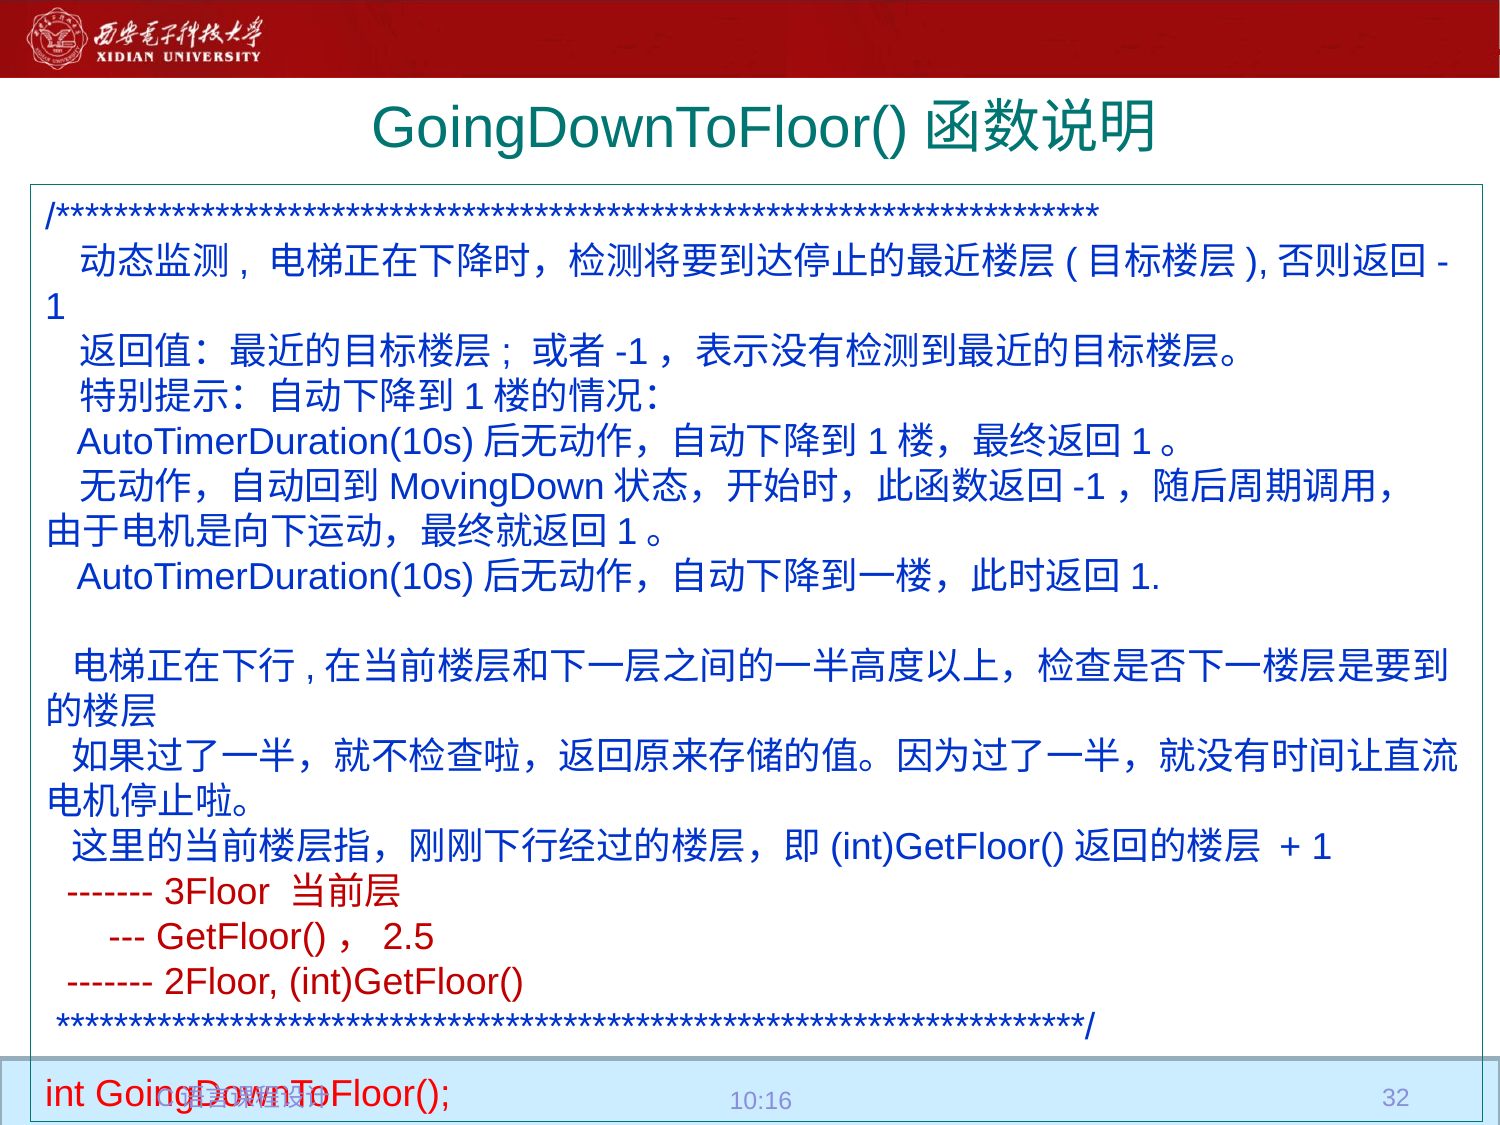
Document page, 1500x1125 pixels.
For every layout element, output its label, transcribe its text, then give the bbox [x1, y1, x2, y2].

text_box /************************************************************************ 动态监测, 电梯正在下降时，检测将要到达停止的最近楼层(目标楼层),否则返回-1 返回值：最近的目标楼层; 或者-1，表示没有检测到最近的目标楼层。 特别提示：自动下降到1楼的情况： AutoTimerDuration(10s)后无动作，自动下降到1楼，最终返回1。 无动作，自动回到MovingDown状态，开始时，此函数返回-1，随后周期调用， 由于电机是向下运动，最终就返回1。 AutoTimerDuration(10s)后无动作，自动下降到一楼，此时返回1. 电梯正在下行,在当前楼层和下一层之间的一半高度以上，检查是否下一楼层是要到的楼层 如果过了一半，就不检查啦，返回原来存储的值。因为过了一半，就没有时间让直流电机停止啦。 这里的当前楼层指，刚刚下行经过的楼层，即(int)GetFloor()返回的楼层 + 1 ------- 3Floor 当前层 --- GetFloor()，2.5 ------- 2Floor, (int)GetFloor() ***********************************************************************/ int GoingDownToFloor(); [30, 184, 1483, 1122]
picture [0, 0, 1500, 78]
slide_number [714, 1069, 1065, 1125]
slide_number 32 [1074, 1066, 1425, 1125]
title GoingDownToFloor()函数说明 [57, 42, 1471, 184]
footer C语言课程设计 [5, 1066, 481, 1125]
